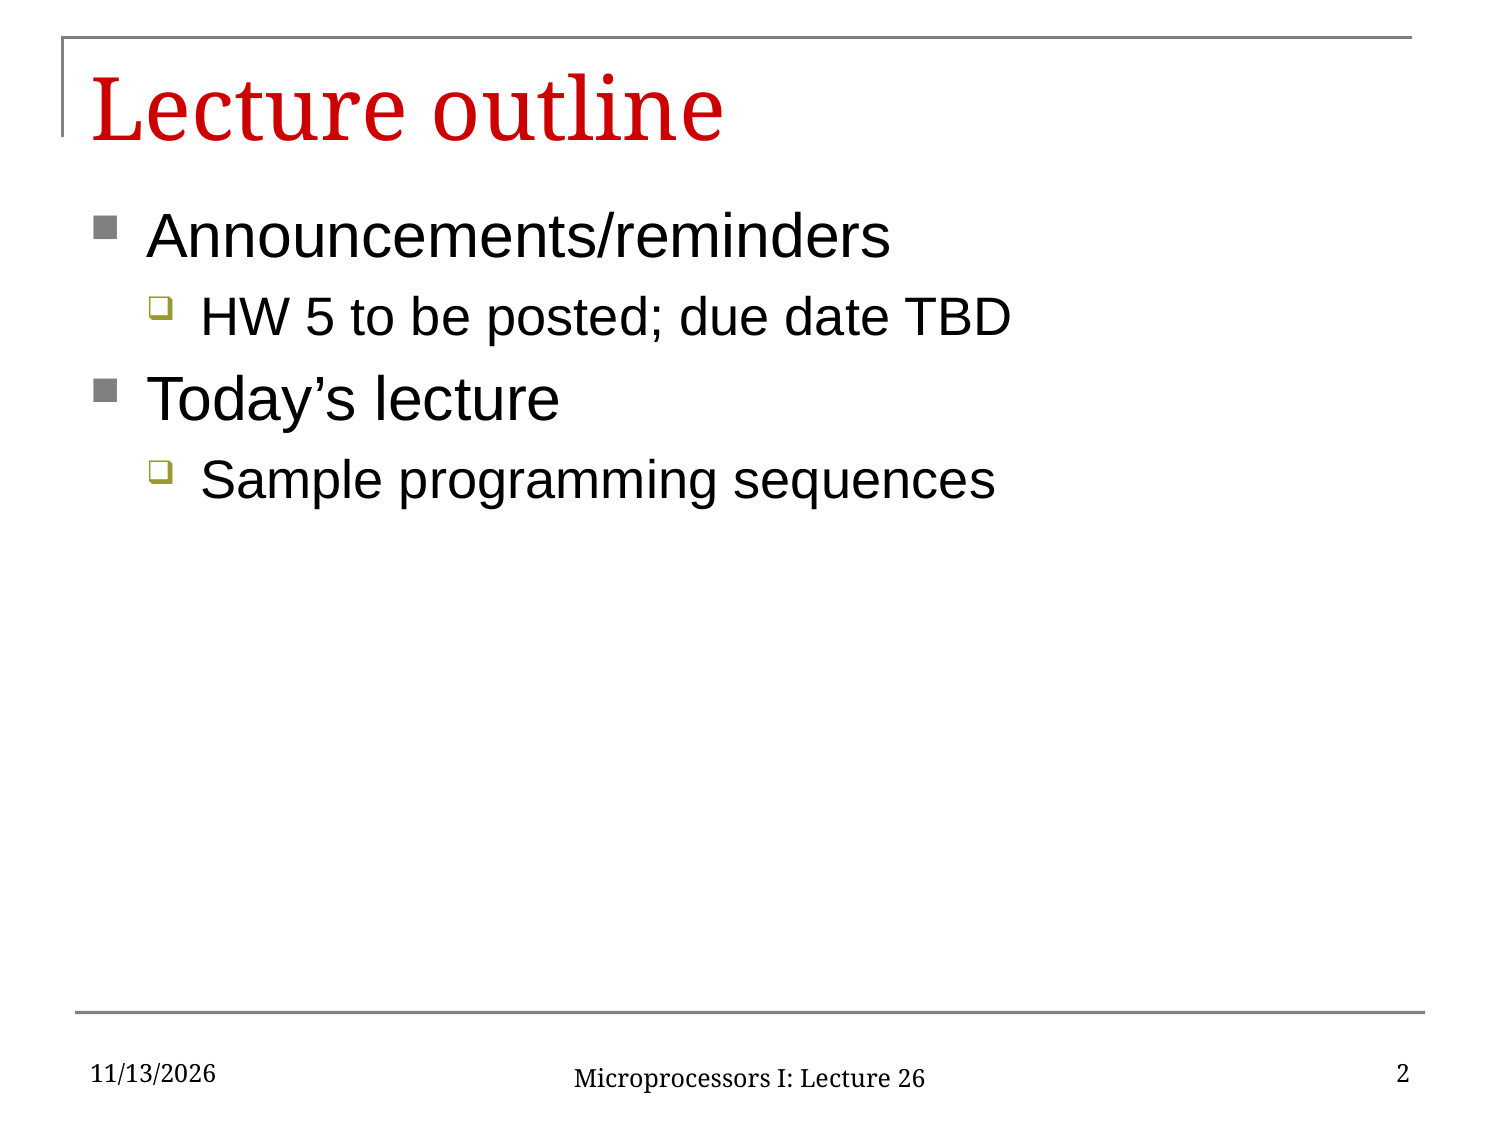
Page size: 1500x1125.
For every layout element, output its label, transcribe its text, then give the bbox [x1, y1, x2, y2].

slide_number 2 [1074, 1023, 1426, 1100]
list Announcements/reminders HW 5 to be posted; due date TBD Today’s lecture Sample programming sequences [75, 187, 1425, 1006]
footer Microprocessors I: Lecture 26 [512, 1024, 988, 1101]
title Lecture outline [75, 45, 1425, 163]
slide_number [74, 1023, 426, 1100]
